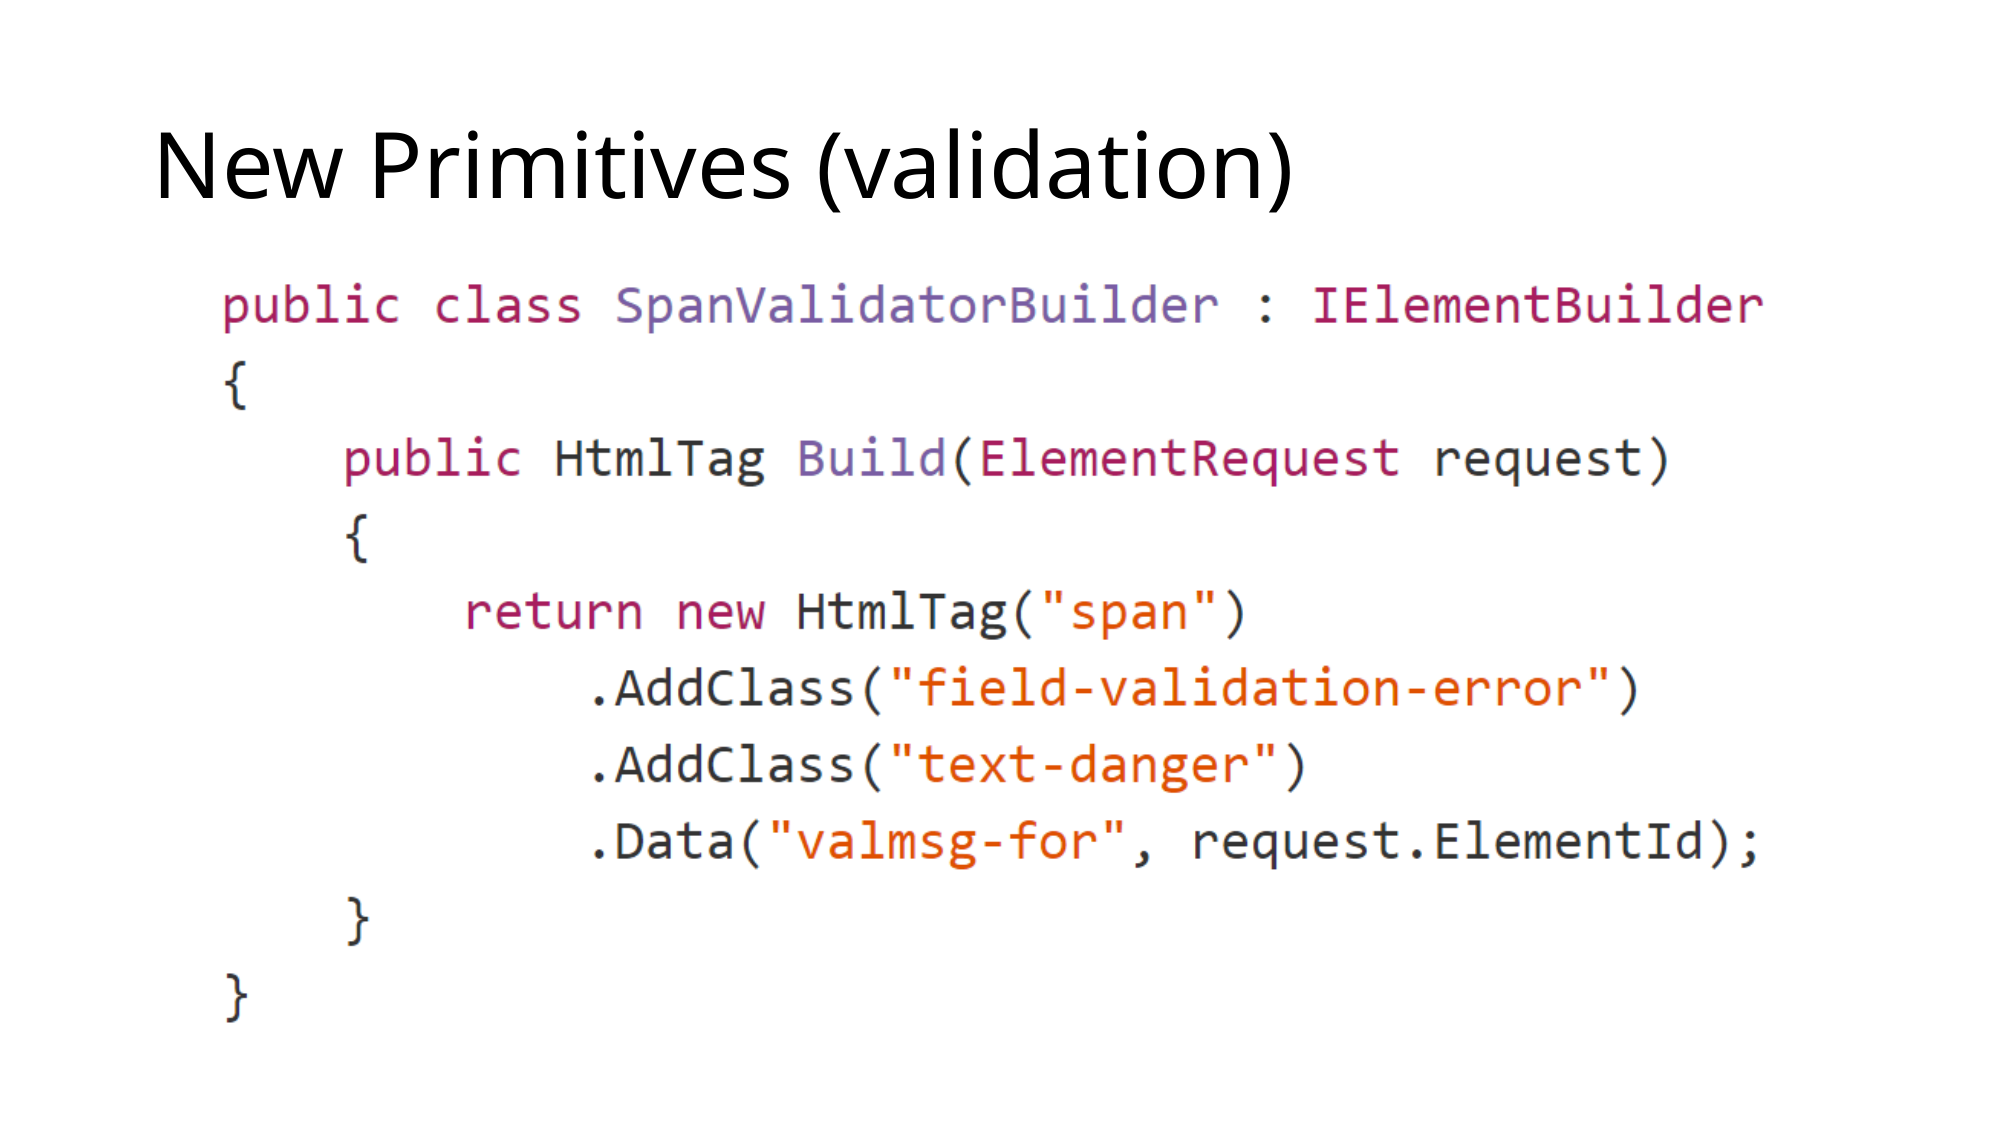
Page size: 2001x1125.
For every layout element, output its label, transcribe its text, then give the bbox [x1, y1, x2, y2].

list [215, 277, 1783, 1035]
title New Primitives (validation) [137, 59, 1863, 278]
